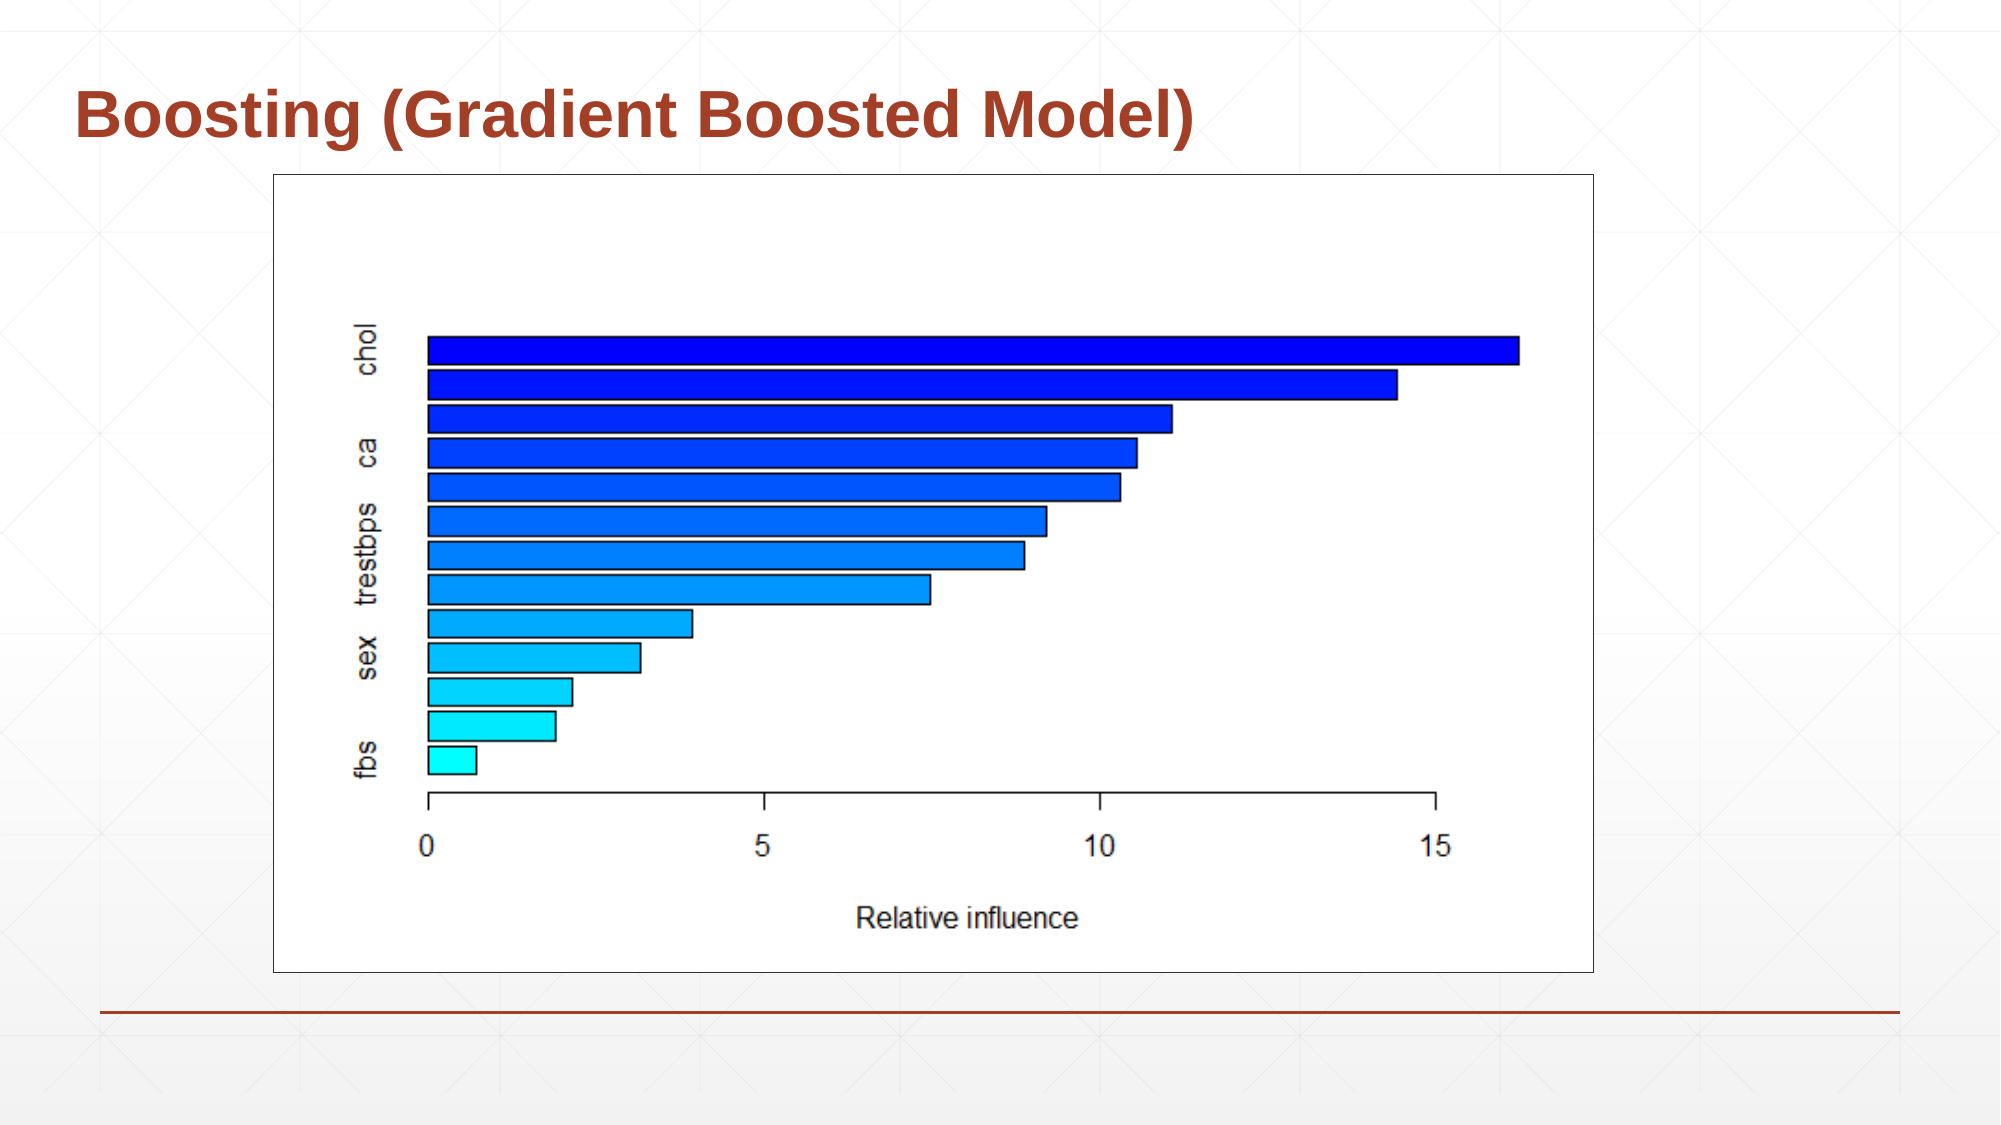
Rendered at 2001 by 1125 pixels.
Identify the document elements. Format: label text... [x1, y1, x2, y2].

picture [273, 174, 1594, 973]
title Boosting (Gradient Boosted Model) [59, 45, 1635, 160]
